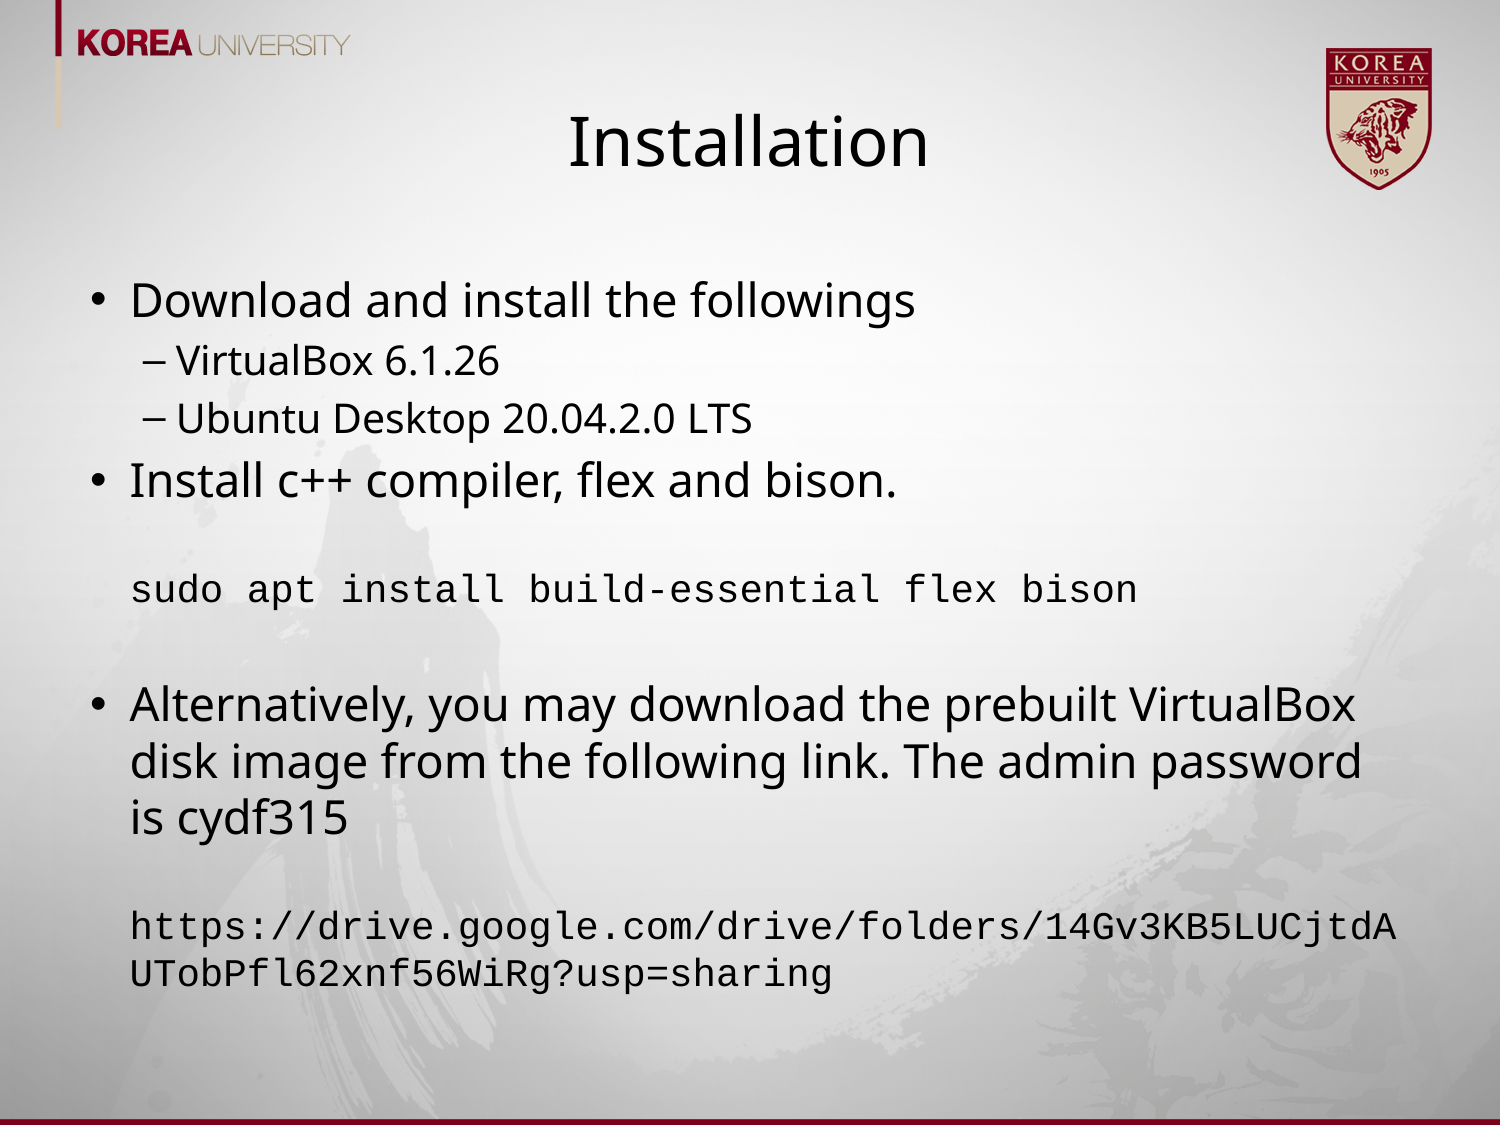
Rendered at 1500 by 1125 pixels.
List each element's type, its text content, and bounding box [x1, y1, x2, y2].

picture [0, 0, 1500, 1125]
title Installation [75, 45, 1425, 233]
list Download and install the followings VirtualBox 6.1.26 Ubuntu Desktop 20.04.2.0 LTS Install c++ compiler, flex and bison. sudo apt install build-essential flex bison Alternatively, you may download the prebuilt VirtualBox disk image from the following link. The admin password is cydf315 https://drive.google.com/drive/folders/14Gv3KB5LUCjtdAUTobPfl62xnf56WiRg?usp=sharing [75, 262, 1425, 1005]
